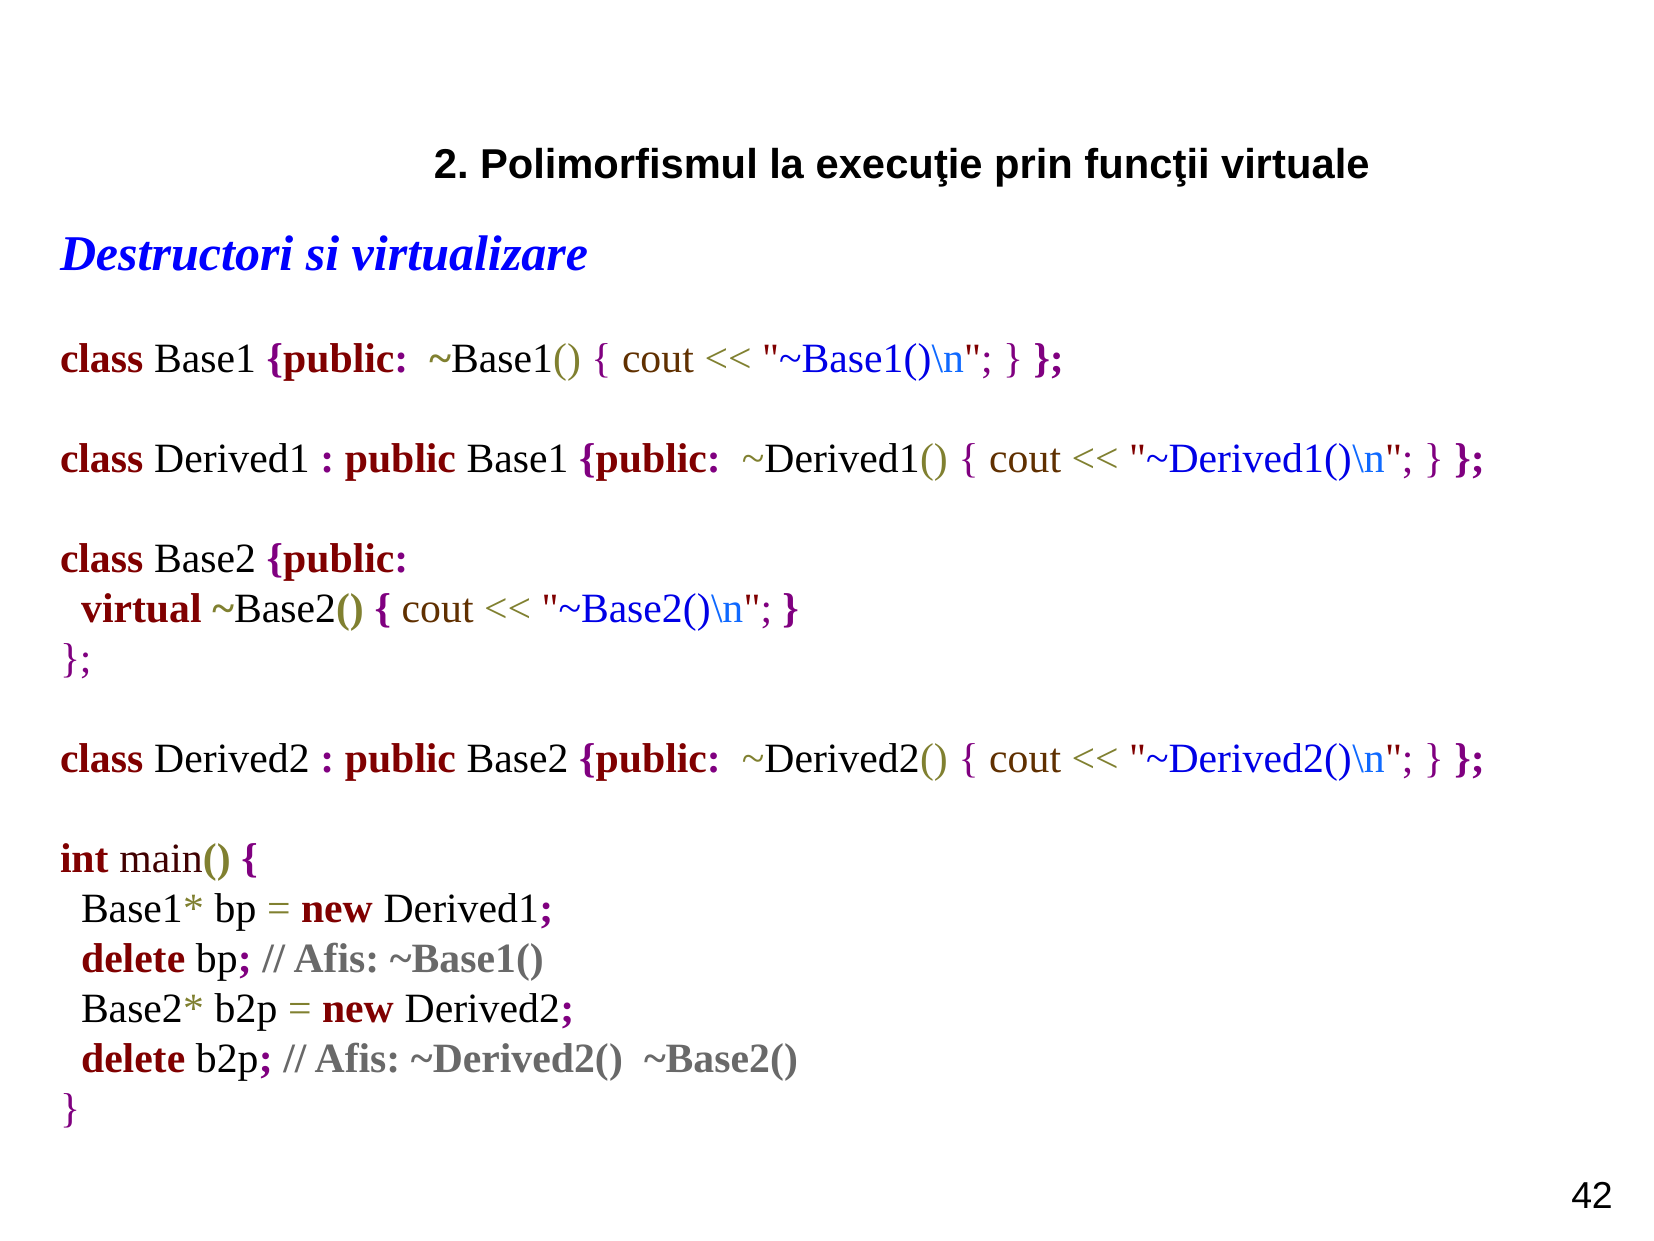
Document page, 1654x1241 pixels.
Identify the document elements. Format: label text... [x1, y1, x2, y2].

text_box Destructori si virtualizare class Base1 {public: ~Base1() { cout << "~Base1()\n"; } }; class Derived1 : public Base1 {public: ~Derived1() { cout << "~Derived1()\n"; } }; class Base2 {public: virtual ~Base2() { cout << "~Base2()\n"; } }; class Derived2 : public Base2 {public: ~Derived2() { cout << "~Derived2()\n"; } }; int main() { Base1* bp = new Derived1; delete bp; // Afis: ~Base1() Base2* b2p = new Derived2; delete b2p; // Afis: ~Derived2() ~Base2() } [45, 205, 1626, 1128]
text_box [1526, 1158, 1630, 1225]
text_box 2. Polimorfismul la execuţie prin funcţii virtuale [380, 135, 1423, 209]
